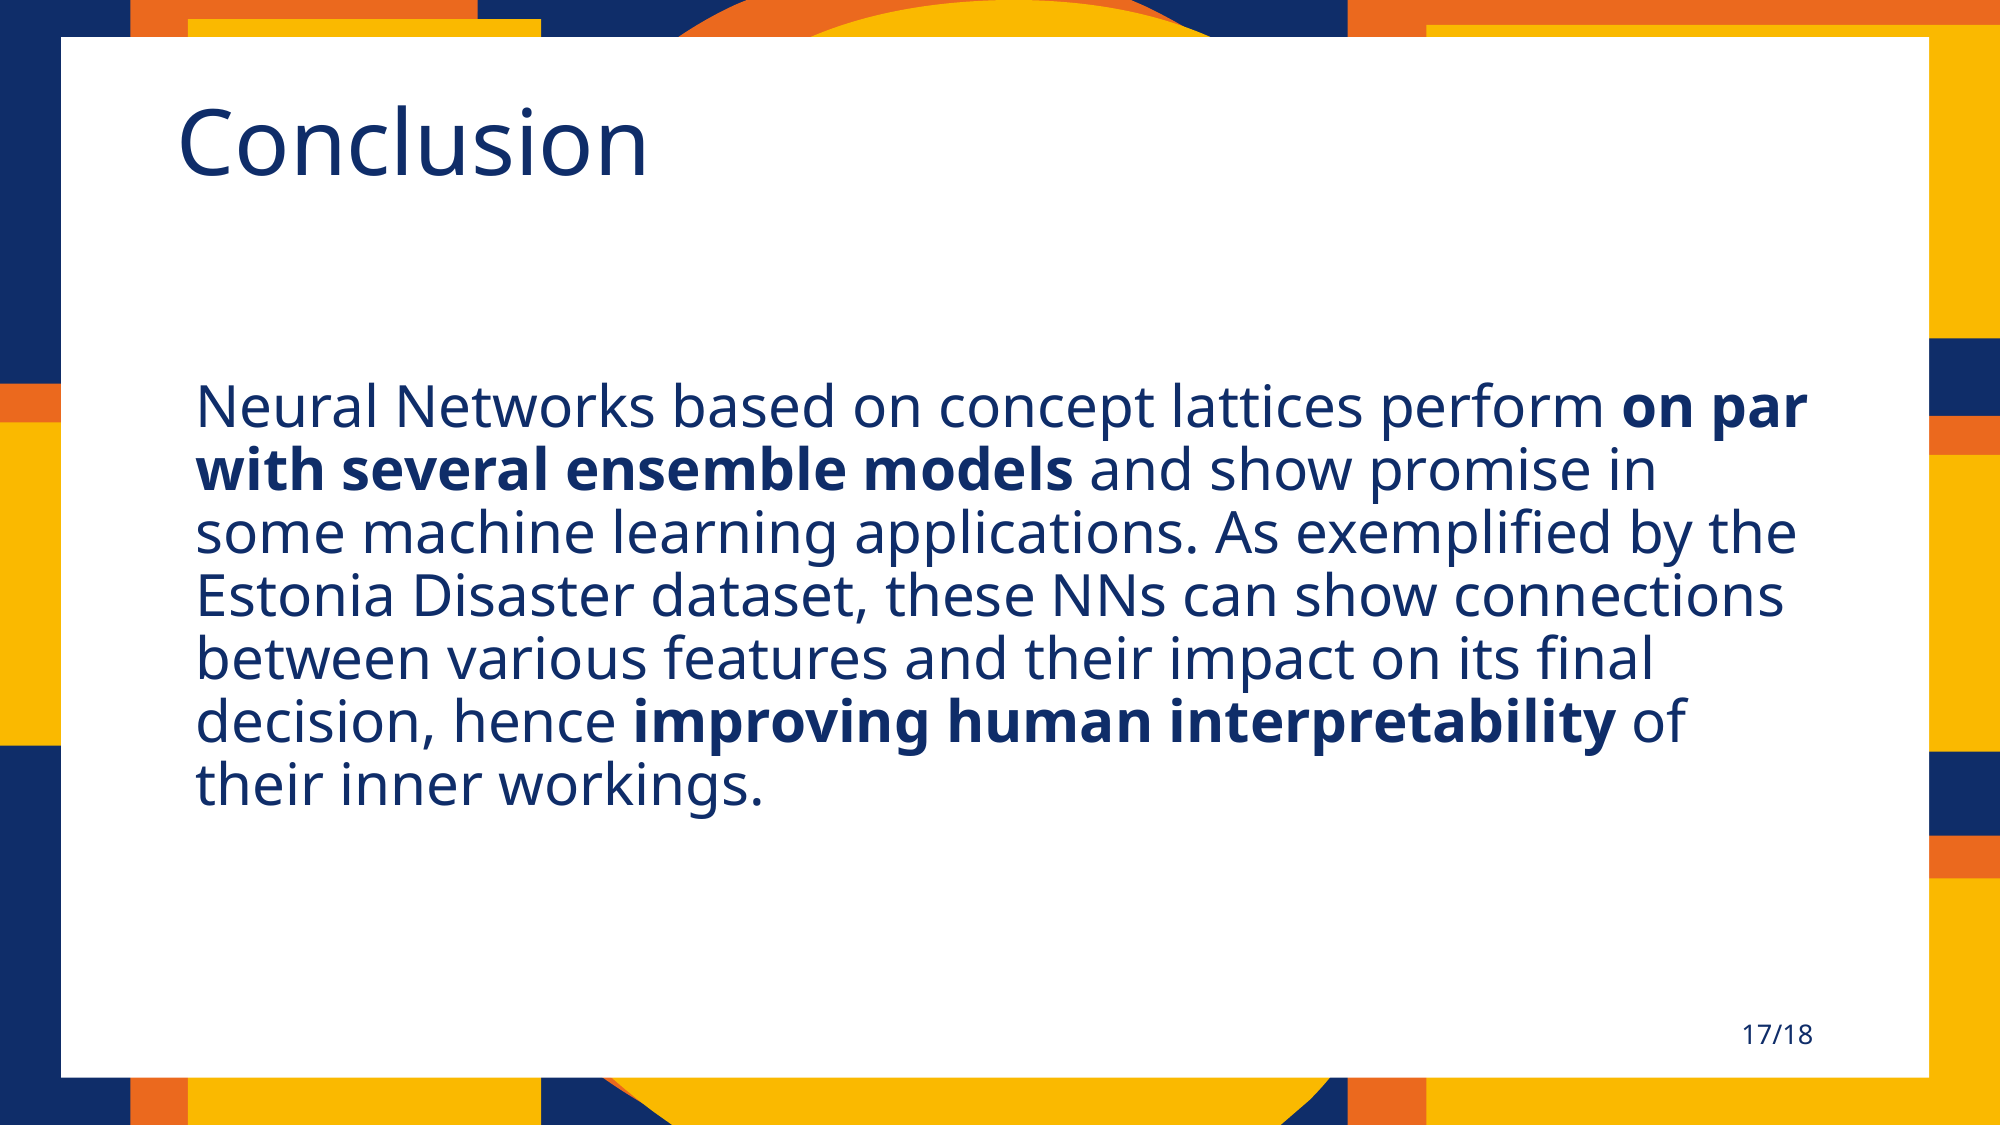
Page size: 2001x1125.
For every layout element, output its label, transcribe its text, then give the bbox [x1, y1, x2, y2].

slide_number 17/18 [1619, 1005, 1829, 1066]
list Neural Networks based on concept lattices perform on par with several ensemble models and show promise in some machine learning applications. As exemplified by the Estonia Disaster dataset, these NNs can show connections between various features and their impact on its final decision, hence improving human interpretability of their inner workings. [161, 279, 1829, 994]
title Conclusion [161, 37, 1829, 255]
